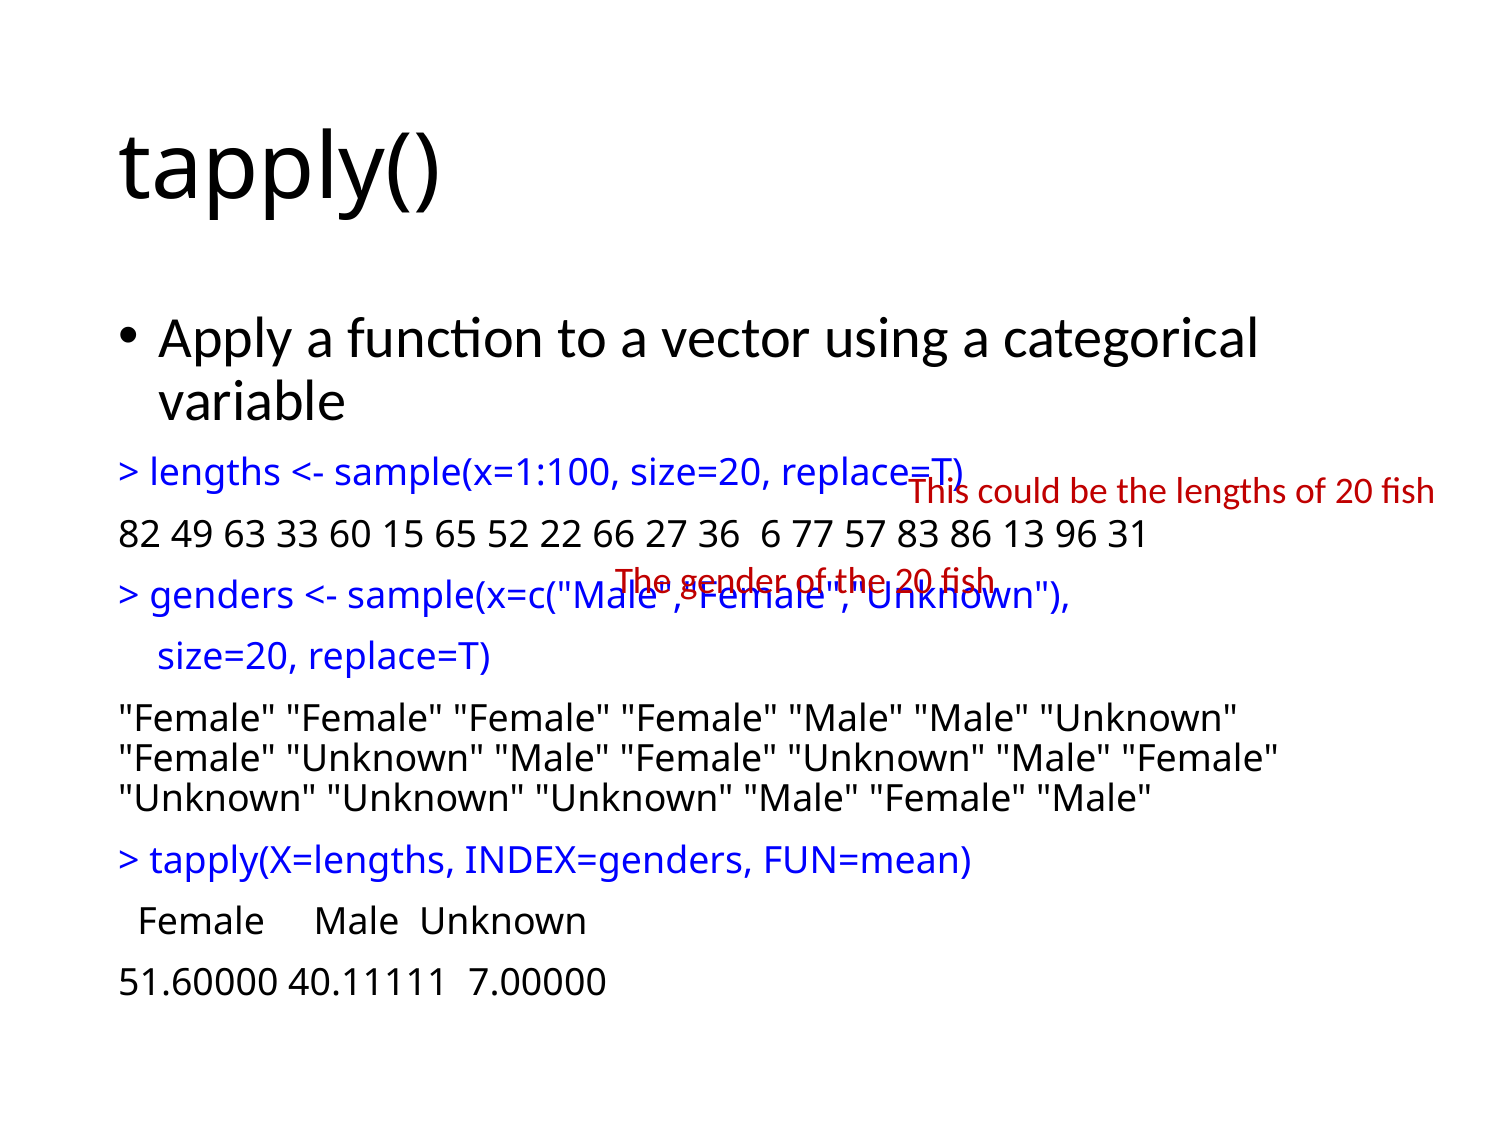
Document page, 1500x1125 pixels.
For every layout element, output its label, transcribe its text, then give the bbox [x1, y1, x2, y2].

text_box This could be the lengths of 20 fish [893, 459, 1500, 519]
list Apply a function to a vector using a categorical variable > lengths <- sample(x=1:100, size=20, replace=T) 82 49 63 33 60 15 65 52 22 66 27 36 6 77 57 83 86 13 96 31 > genders <- sample(x=c("Male","Female","Unknown"), size=20, replace=T) "Female" "Female" "Female" "Female" "Male" "Male" "Unknown" "Female" "Unknown" "Male" "Female" "Unknown" "Male" "Female" "Unknown" "Unknown" "Unknown" "Male" "Female" "Male" > tapply(X=lengths, INDEX=genders, FUN=mean) Female Male Unknown 51.60000 40.11111 7.00000 [103, 299, 1397, 1014]
text_box The gender of the 20 fish [600, 548, 1288, 609]
title tapply() [103, 59, 1397, 278]
